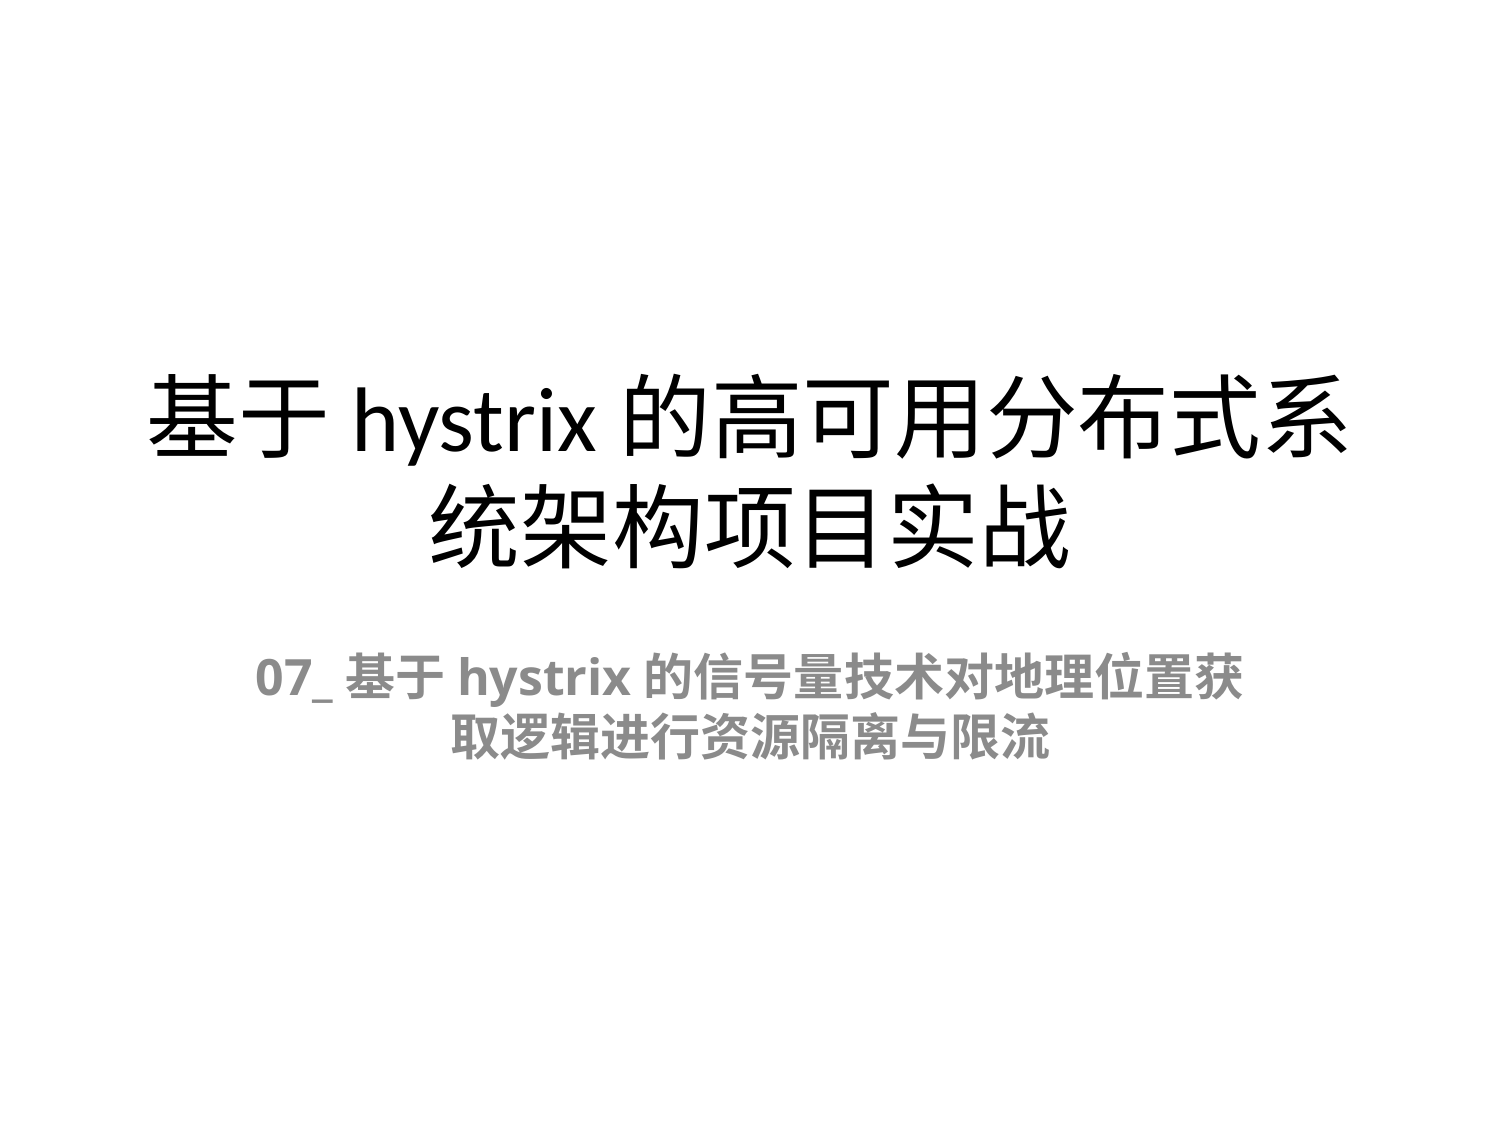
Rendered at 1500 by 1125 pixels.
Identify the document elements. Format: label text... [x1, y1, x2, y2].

subtitle 07_基于hystrix的信号量技术对地理位置获取逻辑进行资源隔离与限流 [225, 637, 1275, 925]
title 基于hystrix的高可用分布式系统架构项目实战 [112, 349, 1388, 591]
